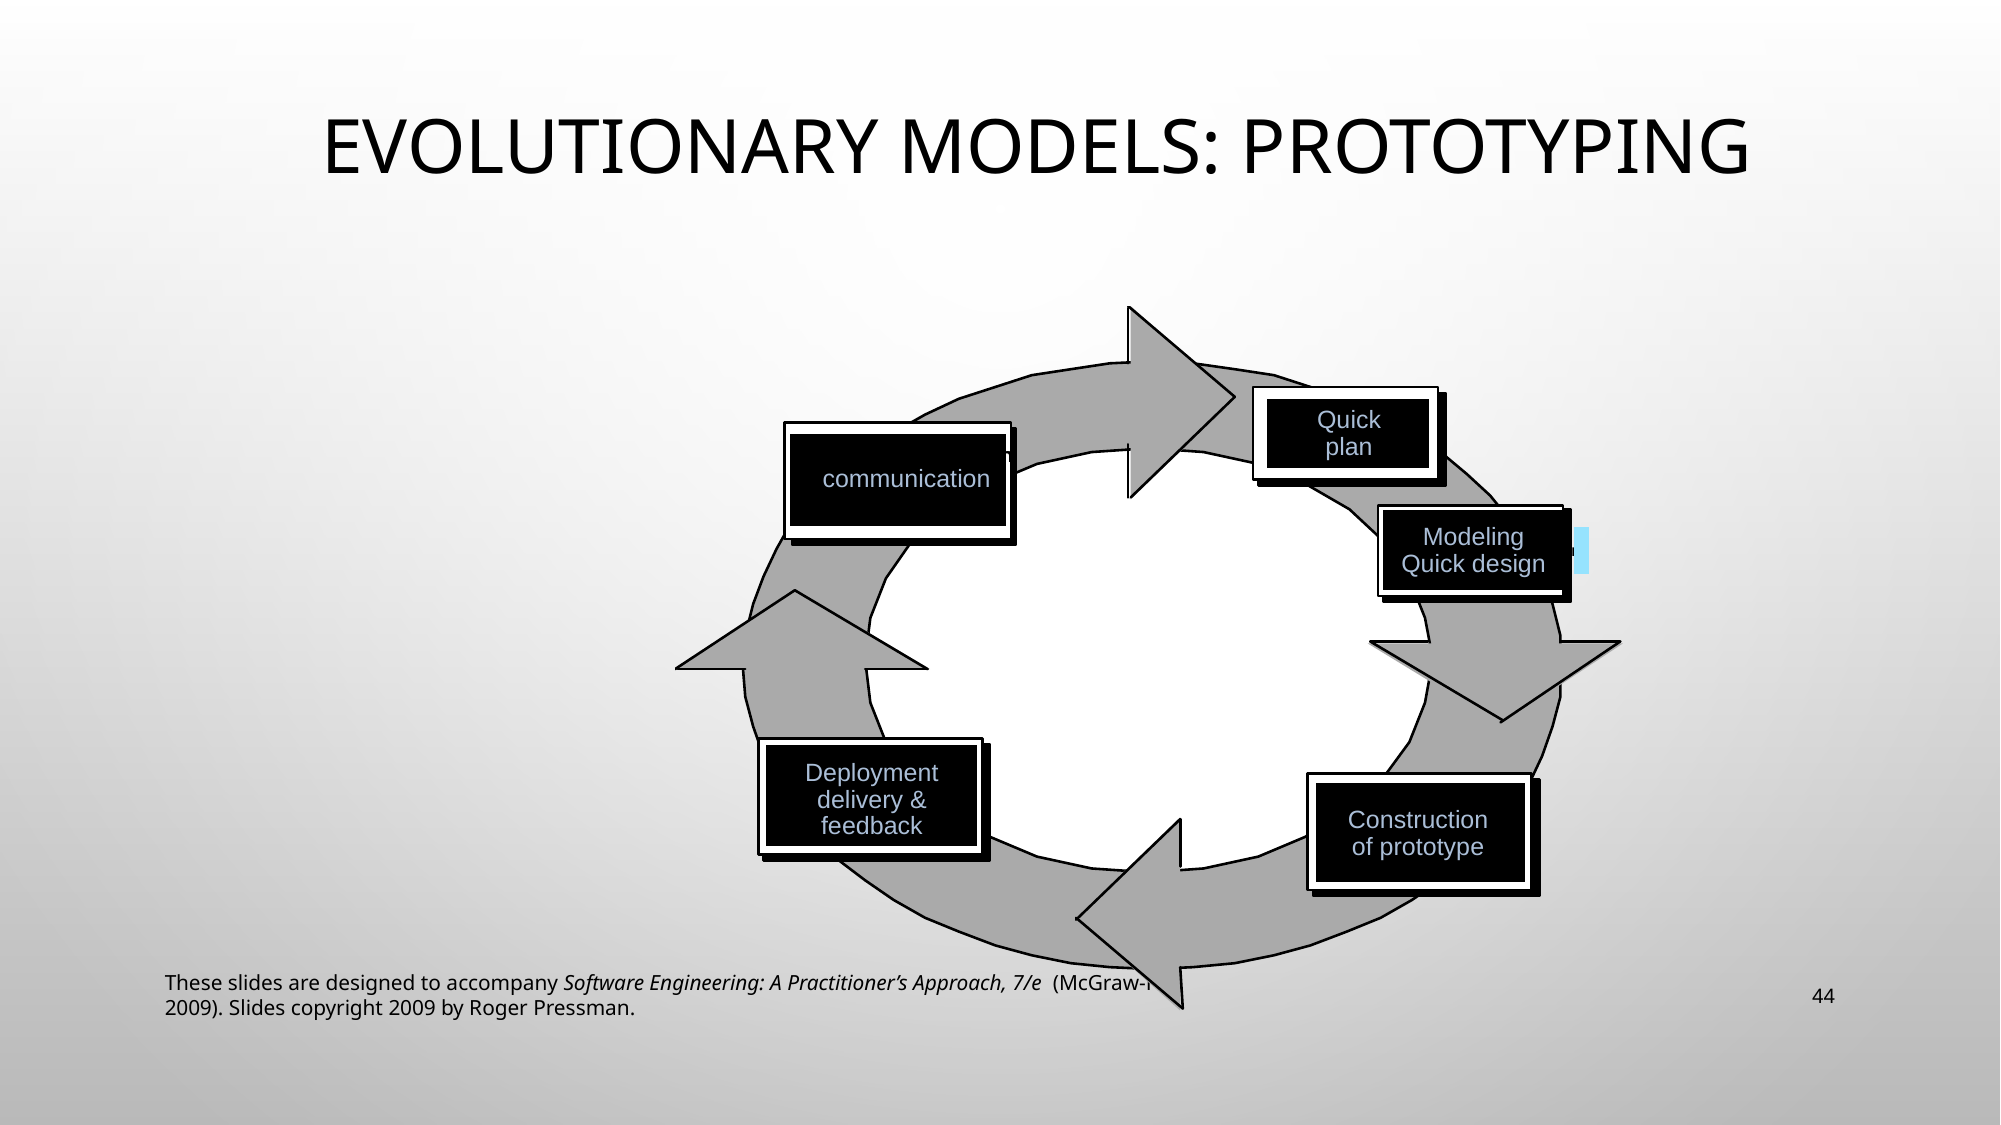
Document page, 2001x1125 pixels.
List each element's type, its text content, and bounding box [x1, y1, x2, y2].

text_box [674, 305, 1626, 1013]
title Evolutionary Models: Prototyping [302, 104, 1772, 302]
slide_number 44 [1724, 965, 1851, 1025]
picture [0, 0, 2000, 1125]
footer These slides are designed to accompany Software Engineering: A Practitioner’s Approach, 7/e (McGraw-Hill, 2009). Slides copyright 2009 by Roger Pressman. [149, 965, 1245, 1025]
